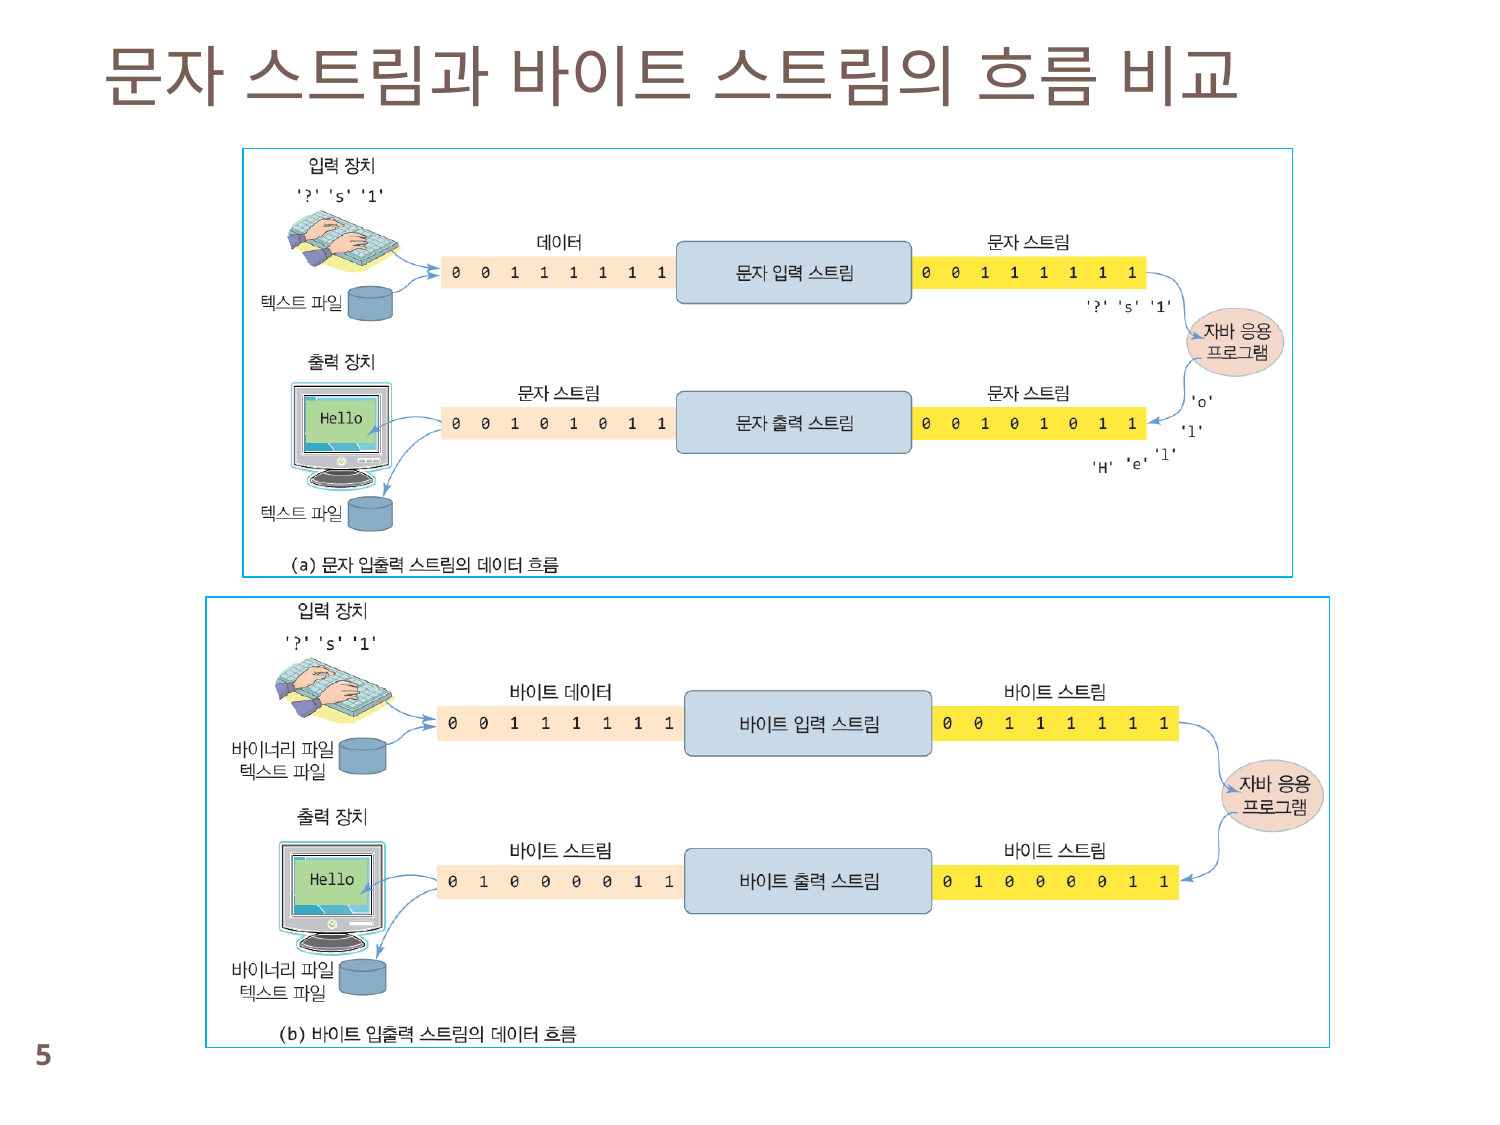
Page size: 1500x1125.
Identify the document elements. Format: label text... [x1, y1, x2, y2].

title 문자 스트림과 바이트 스트림의 흐름 비교 [88, 19, 1426, 131]
slide_number 5 [0, 1025, 88, 1088]
picture [245, 150, 1291, 575]
picture [208, 599, 1328, 1046]
